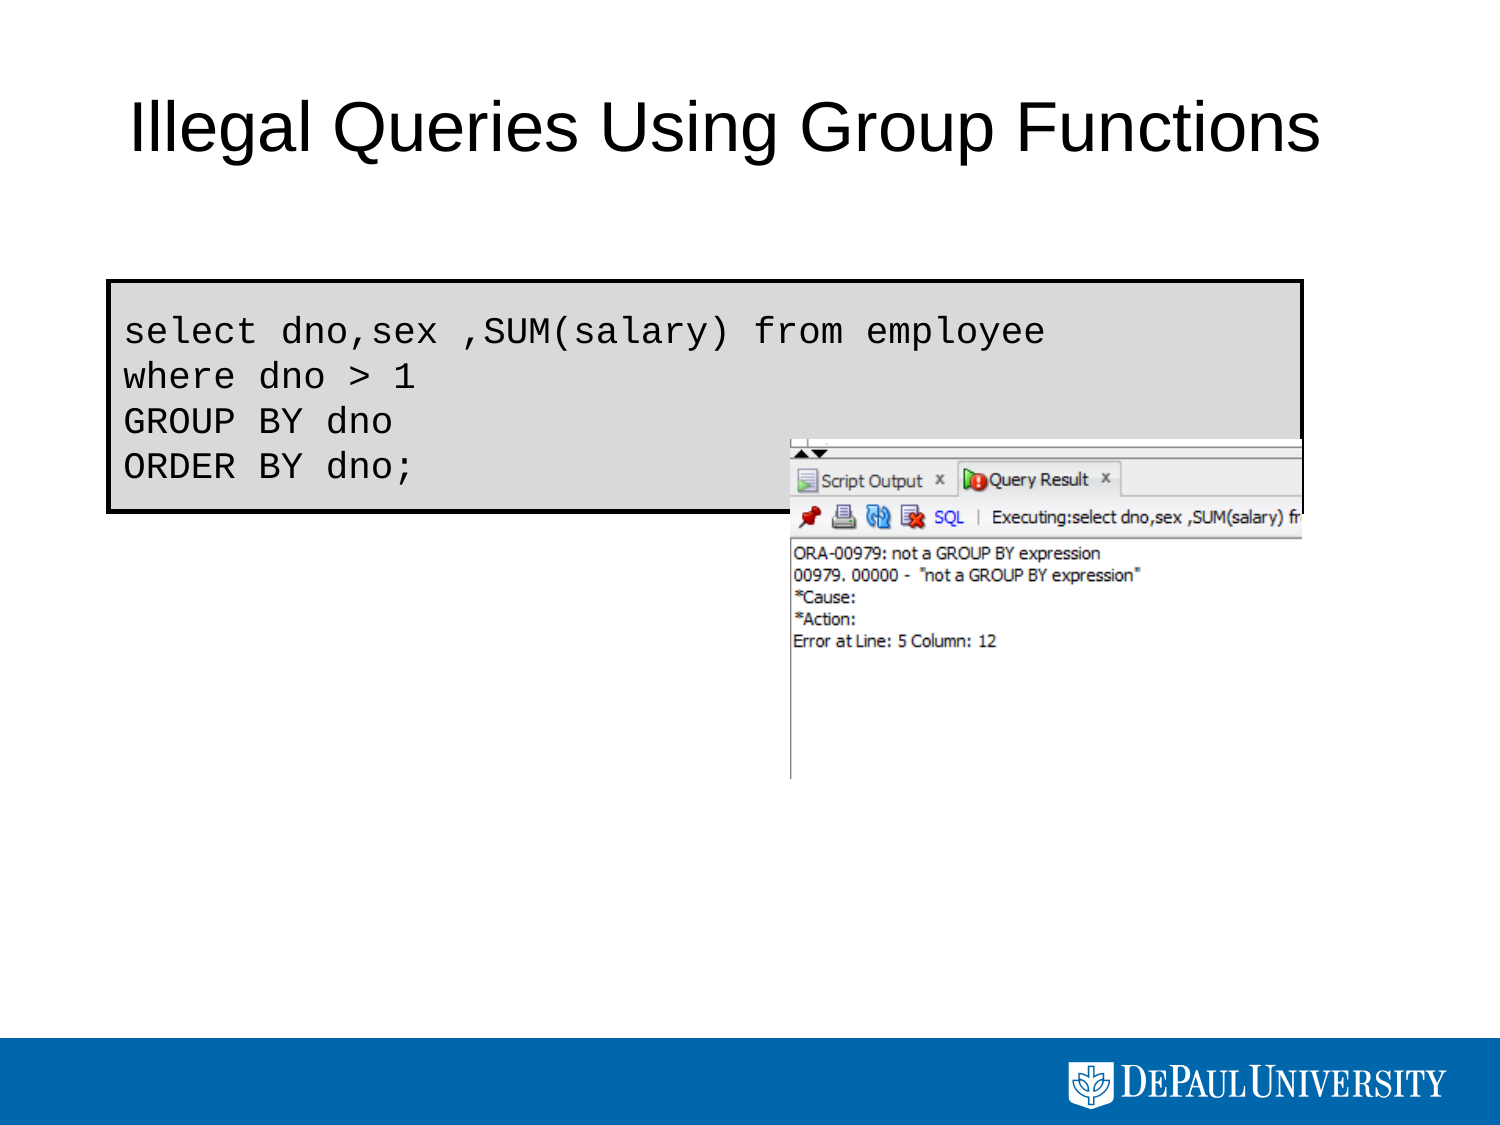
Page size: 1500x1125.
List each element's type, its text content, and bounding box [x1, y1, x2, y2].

title Illegal Queries Using Group Functions [108, 29, 1344, 217]
picture [0, 0, 1500, 1125]
subtitle [122, 249, 1467, 997]
text_box select dno,sex ,SUM(salary) from employee where dno > 1 GROUP BY dno ORDER BY dno; [108, 281, 1302, 512]
